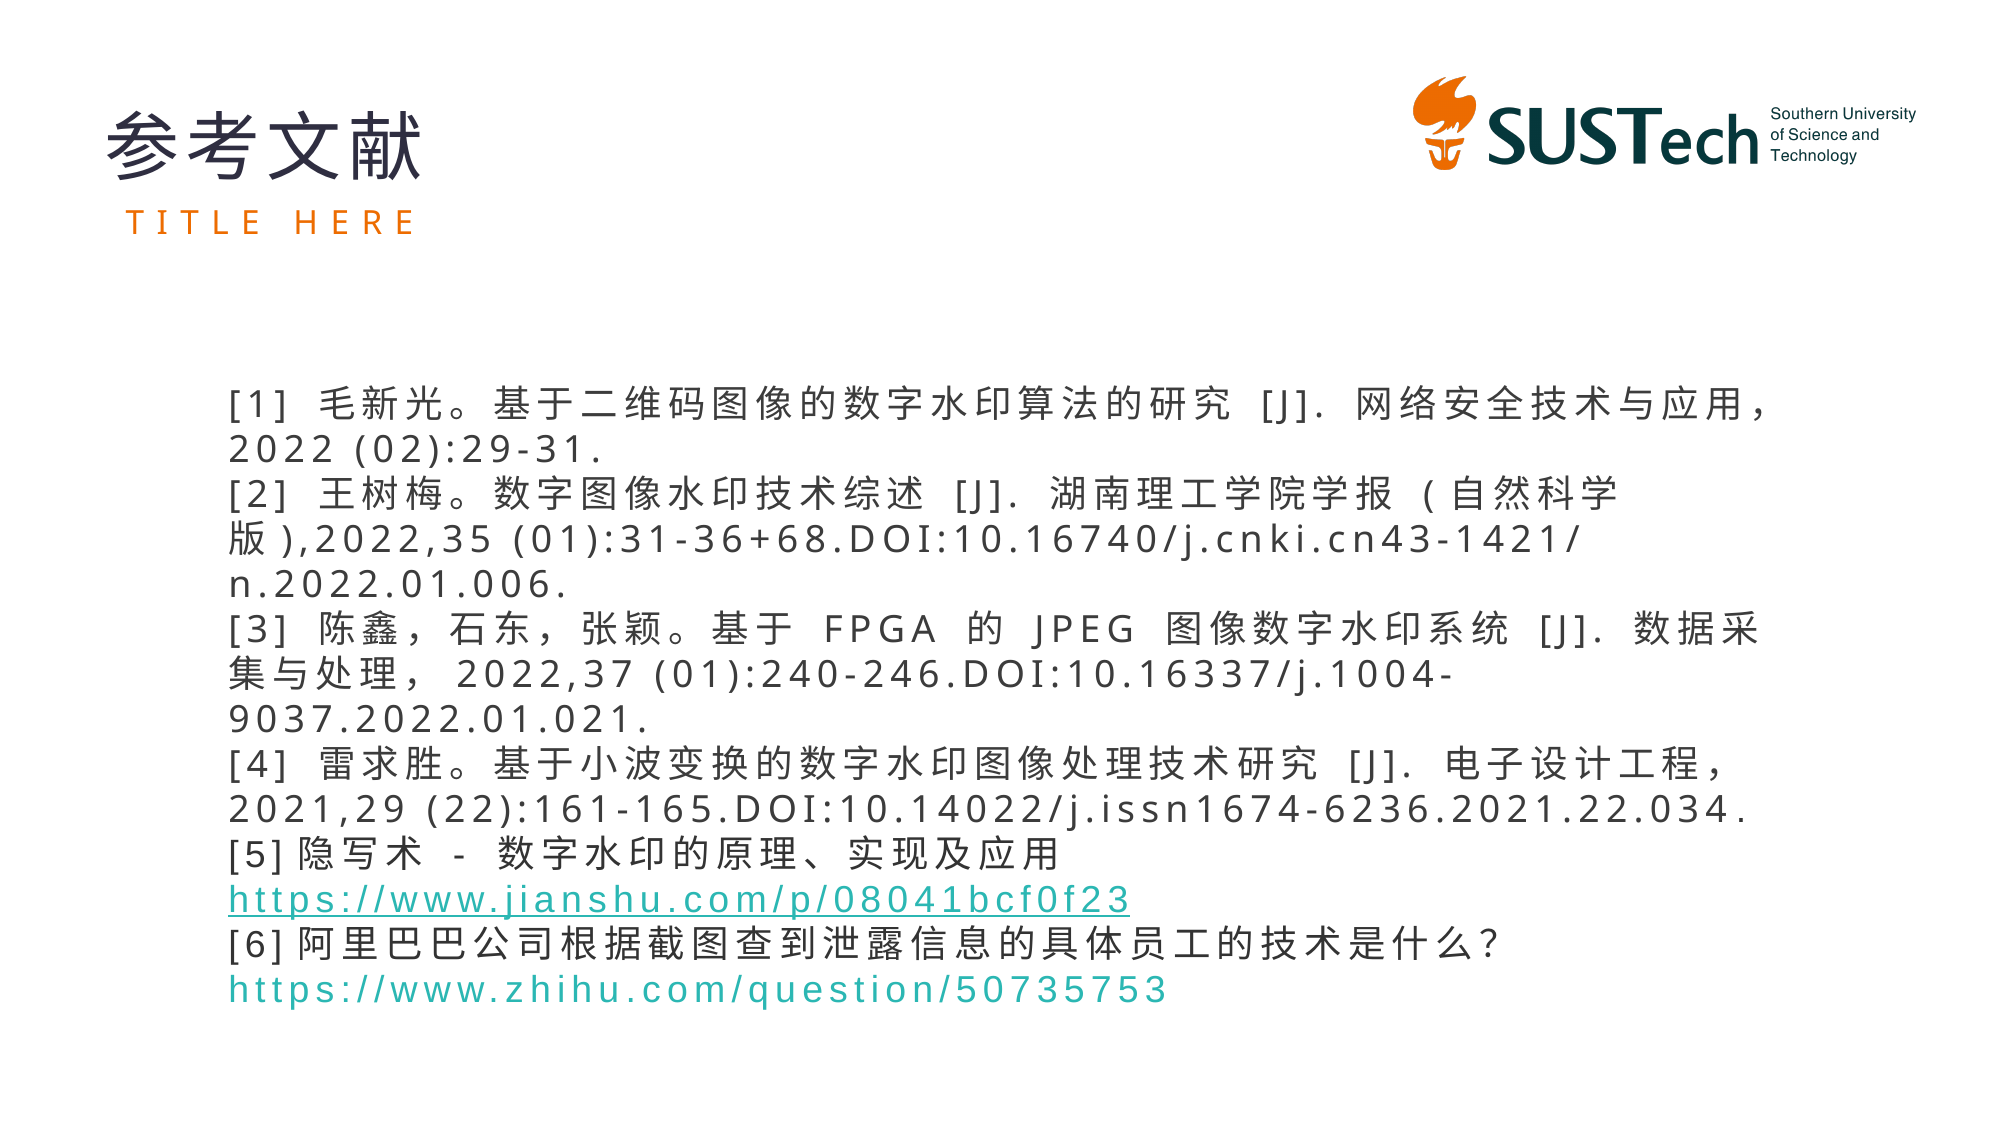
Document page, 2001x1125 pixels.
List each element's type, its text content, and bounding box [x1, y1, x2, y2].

picture [1413, 76, 1916, 170]
text_box [1] 毛新光。基于二维码图像的数字水印算法的研究 [J]. 网络安全技术与应用，2022 (02):29-31. [2] 王树梅。数字图像水印技术综述 [J]. 湖南理工学院学报 (自然科学版),2022,35 (01):31-36+68.DOI:10.16740/j.cnki.cn43-1421/n.2022.01.006. [3] 陈鑫，石东，张颖。基于 FPGA 的 JPEG 图像数字水印系统 [J]. 数据采集与处理，2022,37 (01):240-246.DOI:10.16337/j.1004-9037.2022.01.021. [4] 雷求胜。基于小波变换的数字水印图像处理技术研究 [J]. 电子设计工程，2021,29 (22):161-165.DOI:10.14022/j.issn1674-6236.2021.22.034. [5]隐写术 - 数字水印的原理、实现及应用https://www.jianshu.com/p/08041bcf0f23 [6]阿里巴巴公司根据截图查到泄露信息的具体员工的技术是什么？https://www.zhihu.com/question/50735753 [213, 373, 1787, 1018]
text_box 参考文献 TITLE HERE [89, 91, 439, 249]
